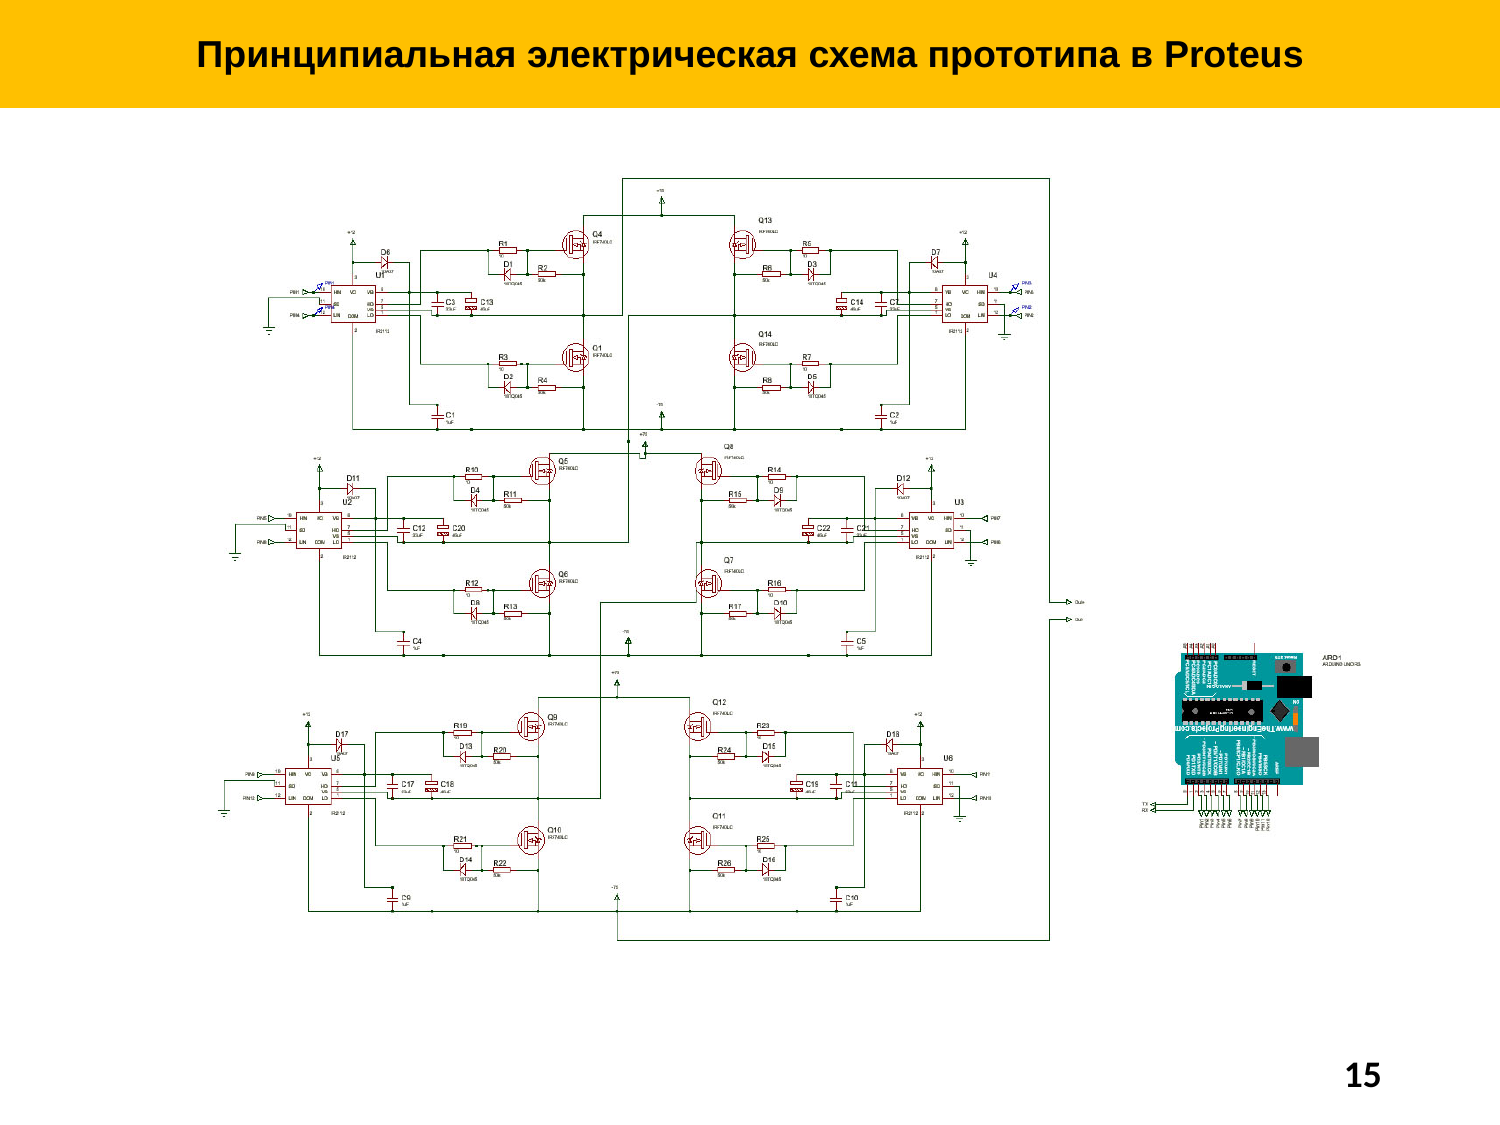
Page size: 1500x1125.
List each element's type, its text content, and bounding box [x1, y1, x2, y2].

slide_number 15 [1059, 1042, 1397, 1103]
text_box Принципиальная электрическая схема прототипа в Proteus [181, 22, 1319, 83]
picture [174, 137, 1376, 966]
text_box [0, 0, 1500, 108]
